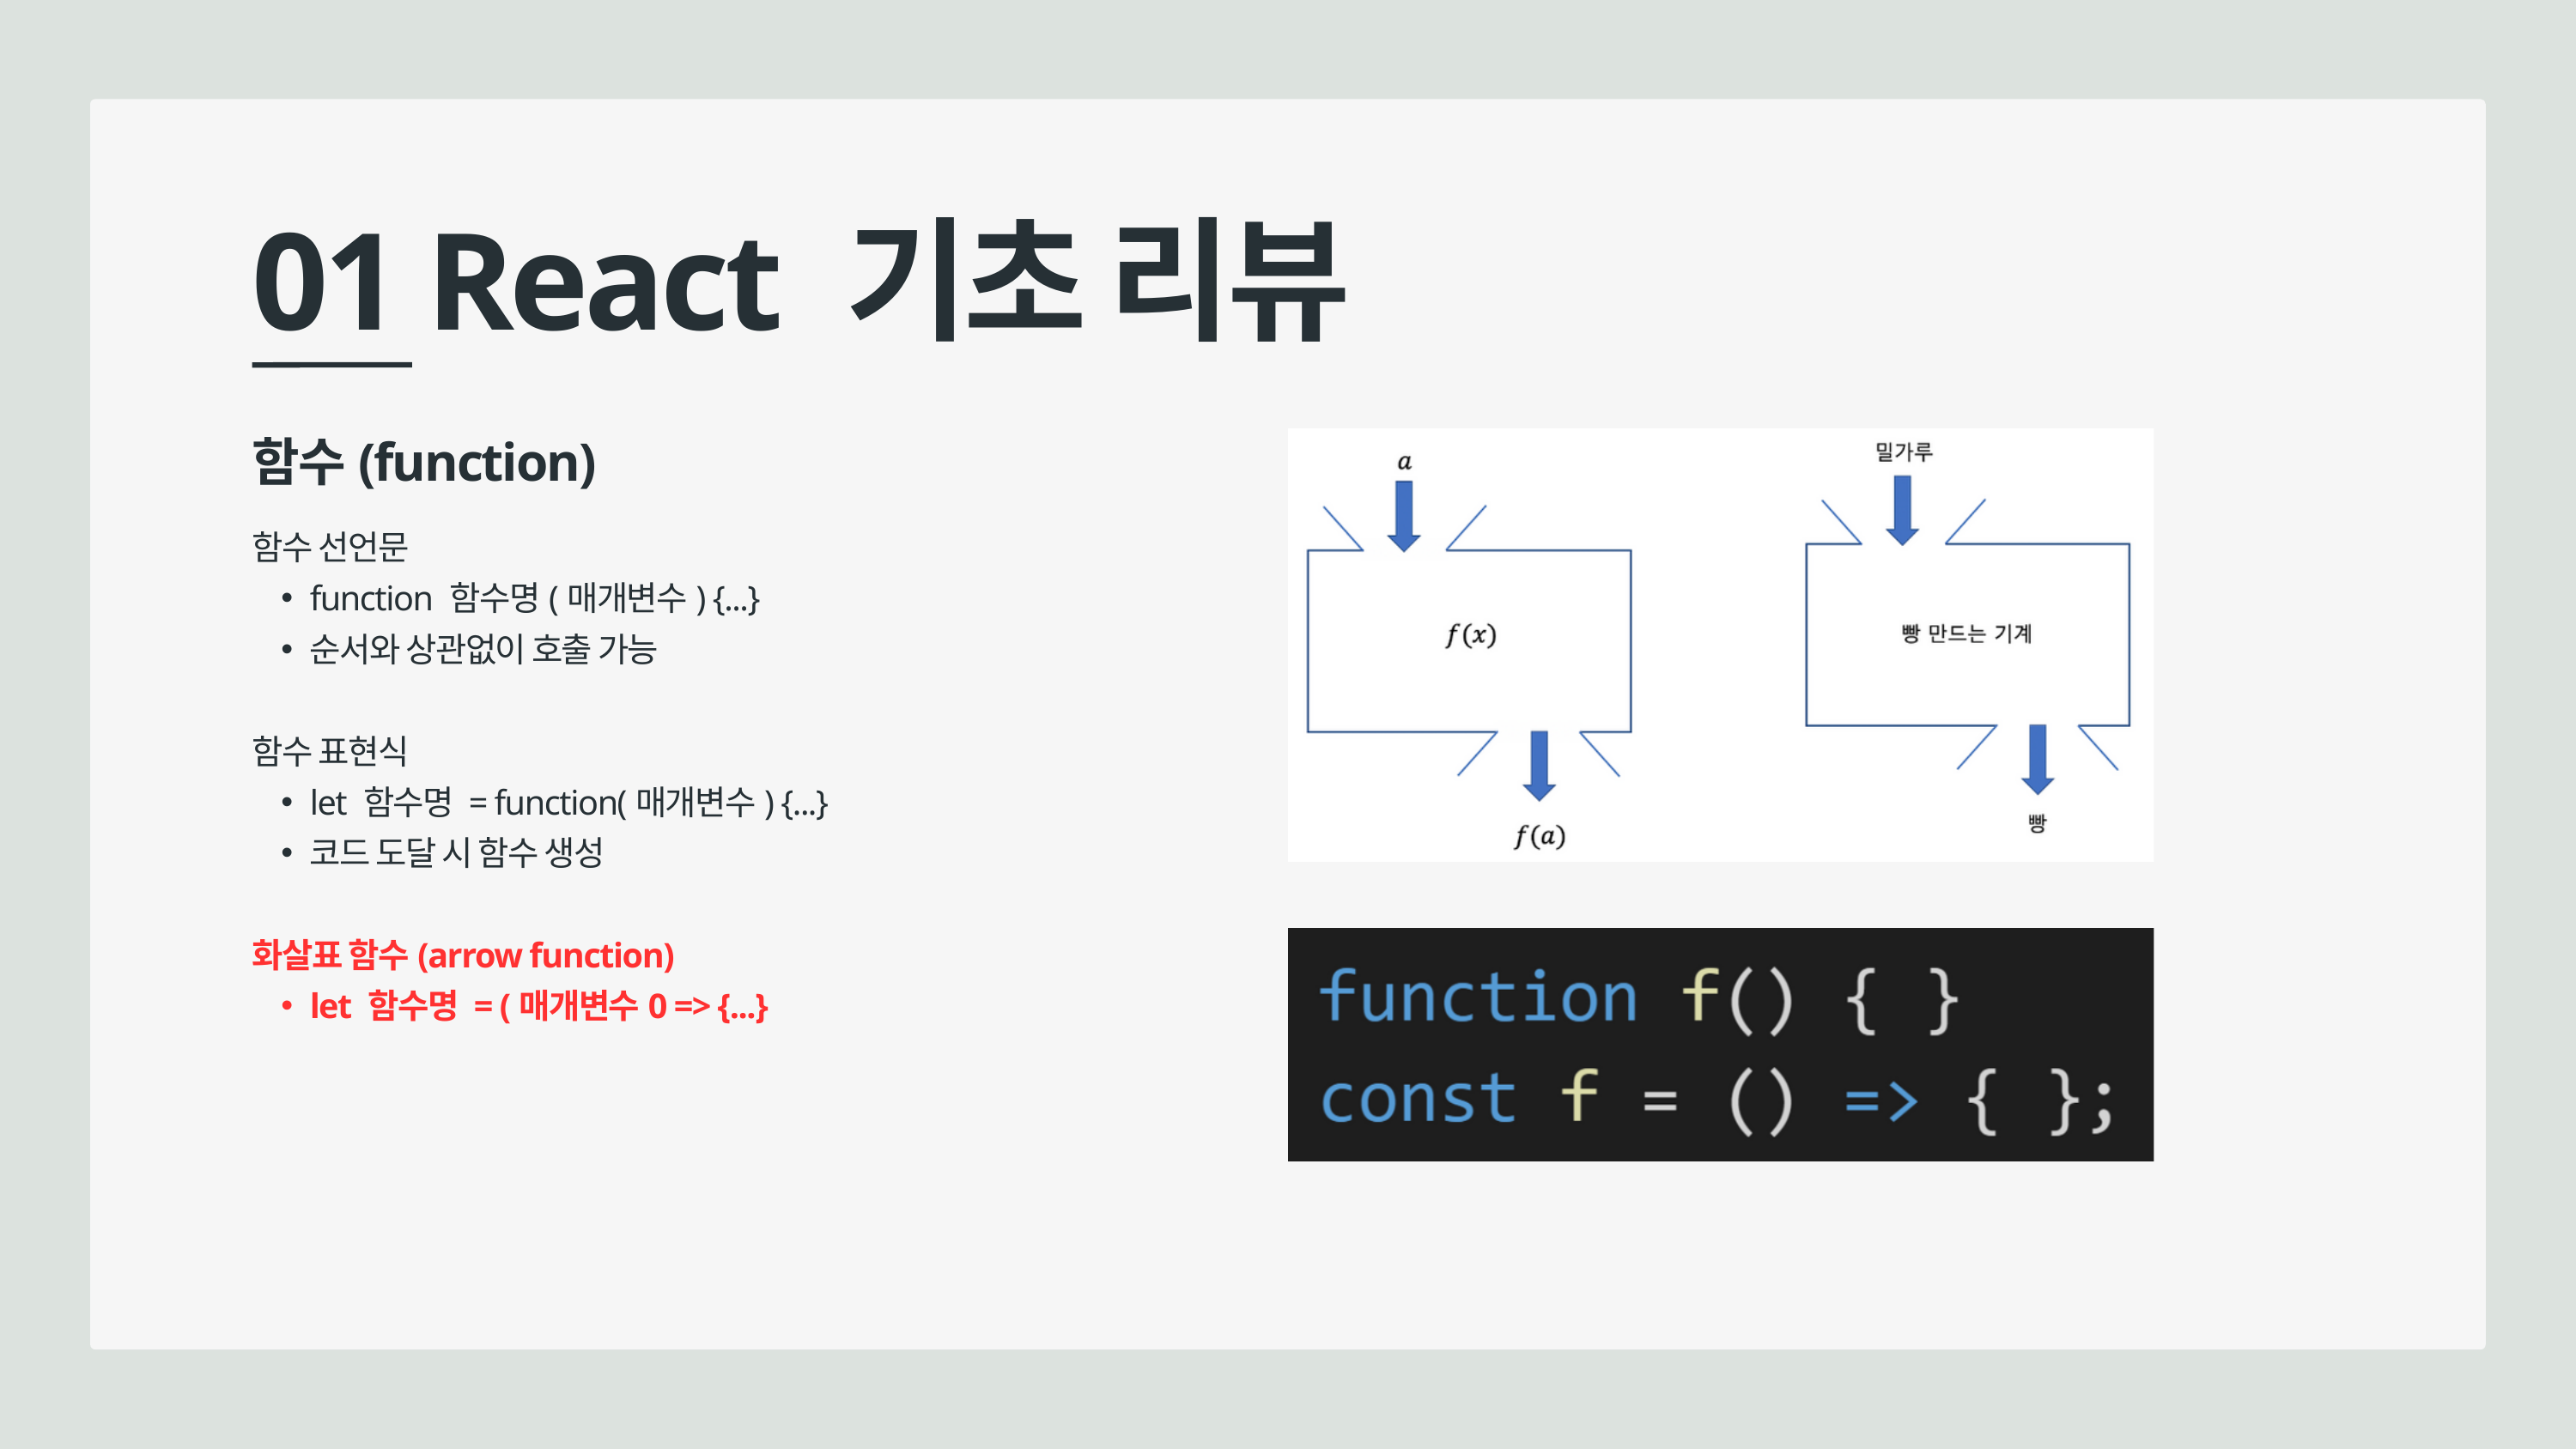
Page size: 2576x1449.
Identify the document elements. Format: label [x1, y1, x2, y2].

text_box [89, 99, 2486, 1350]
